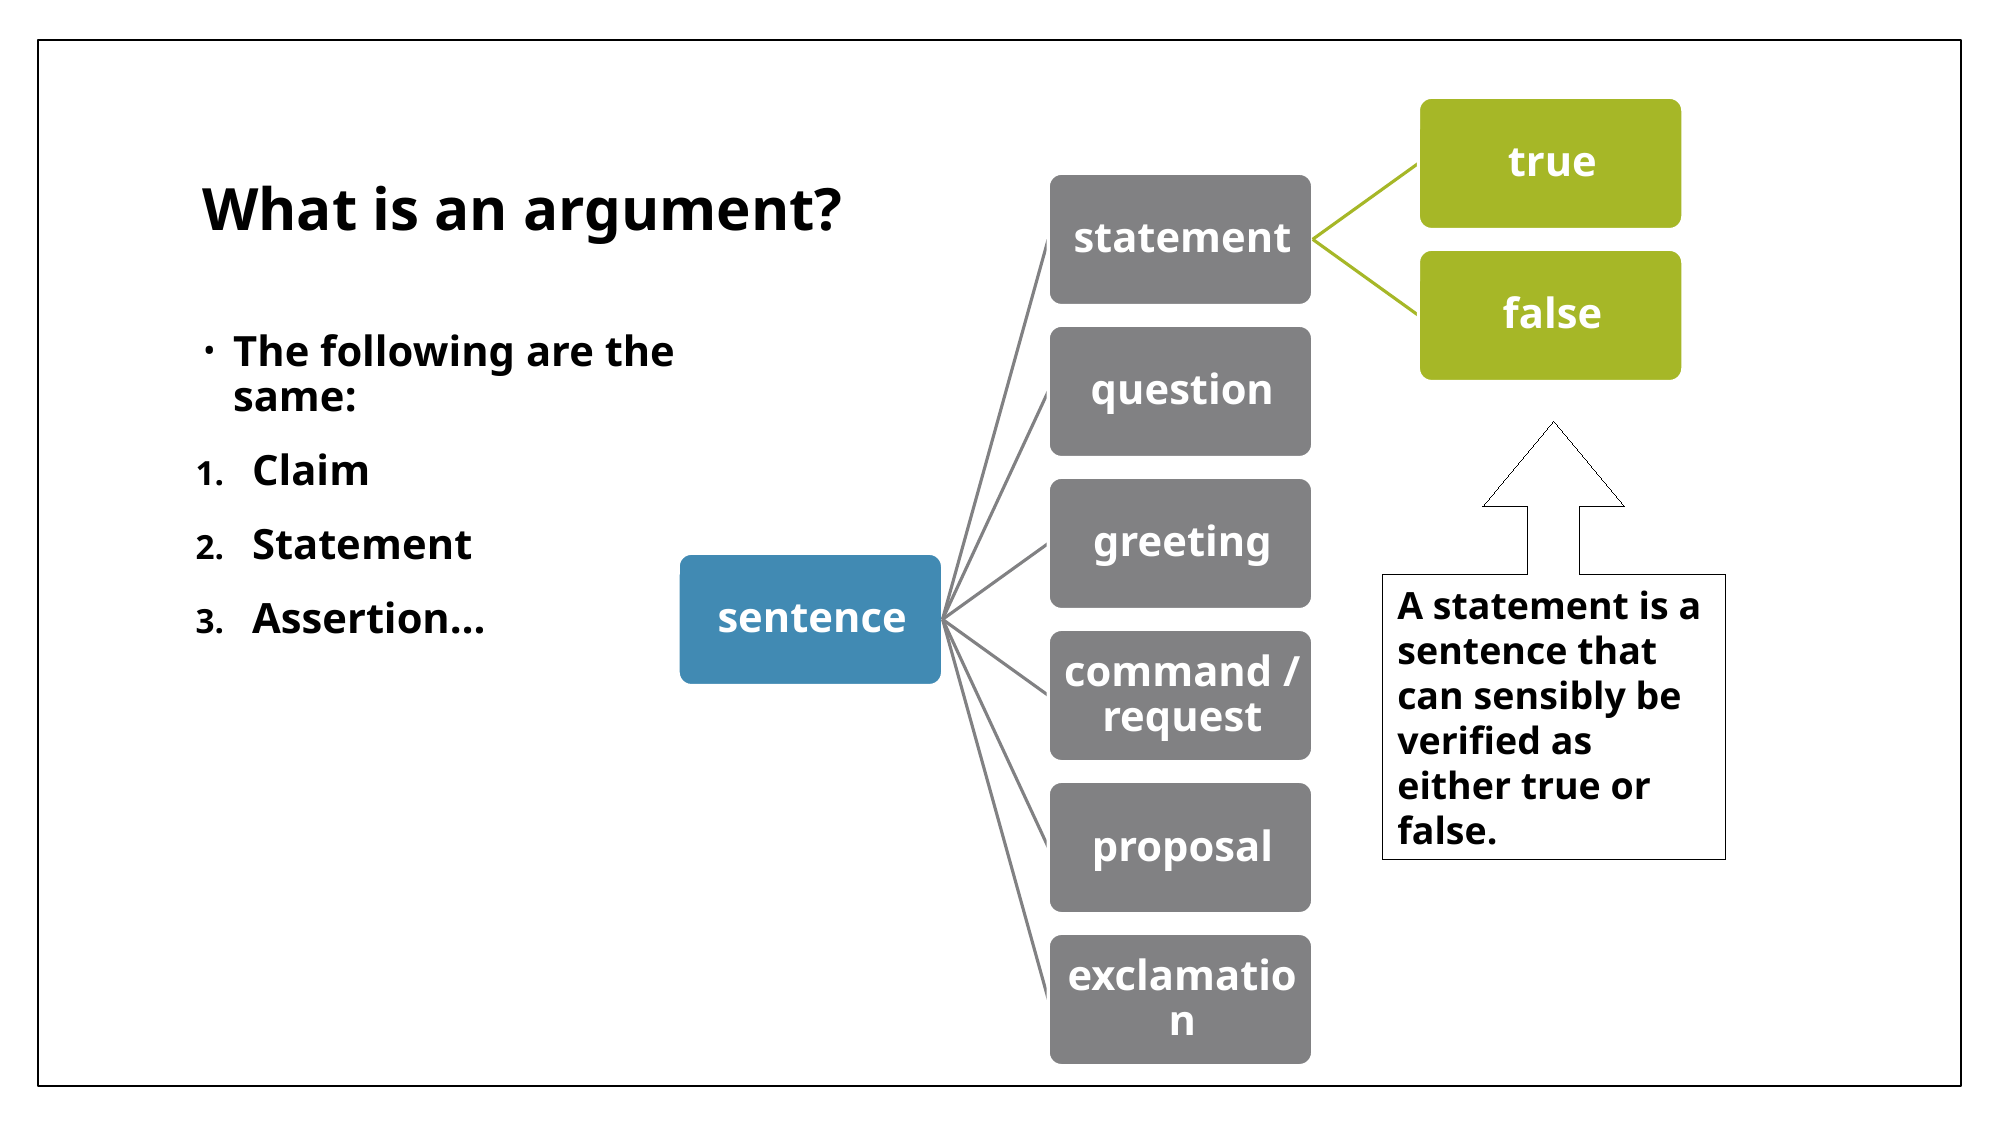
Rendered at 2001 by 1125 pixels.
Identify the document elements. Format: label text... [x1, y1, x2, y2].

list The following are the same: Claim Statement Assertion… [180, 322, 552, 694]
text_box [557, 96, 1804, 1067]
title What is an argument? [187, 99, 554, 322]
